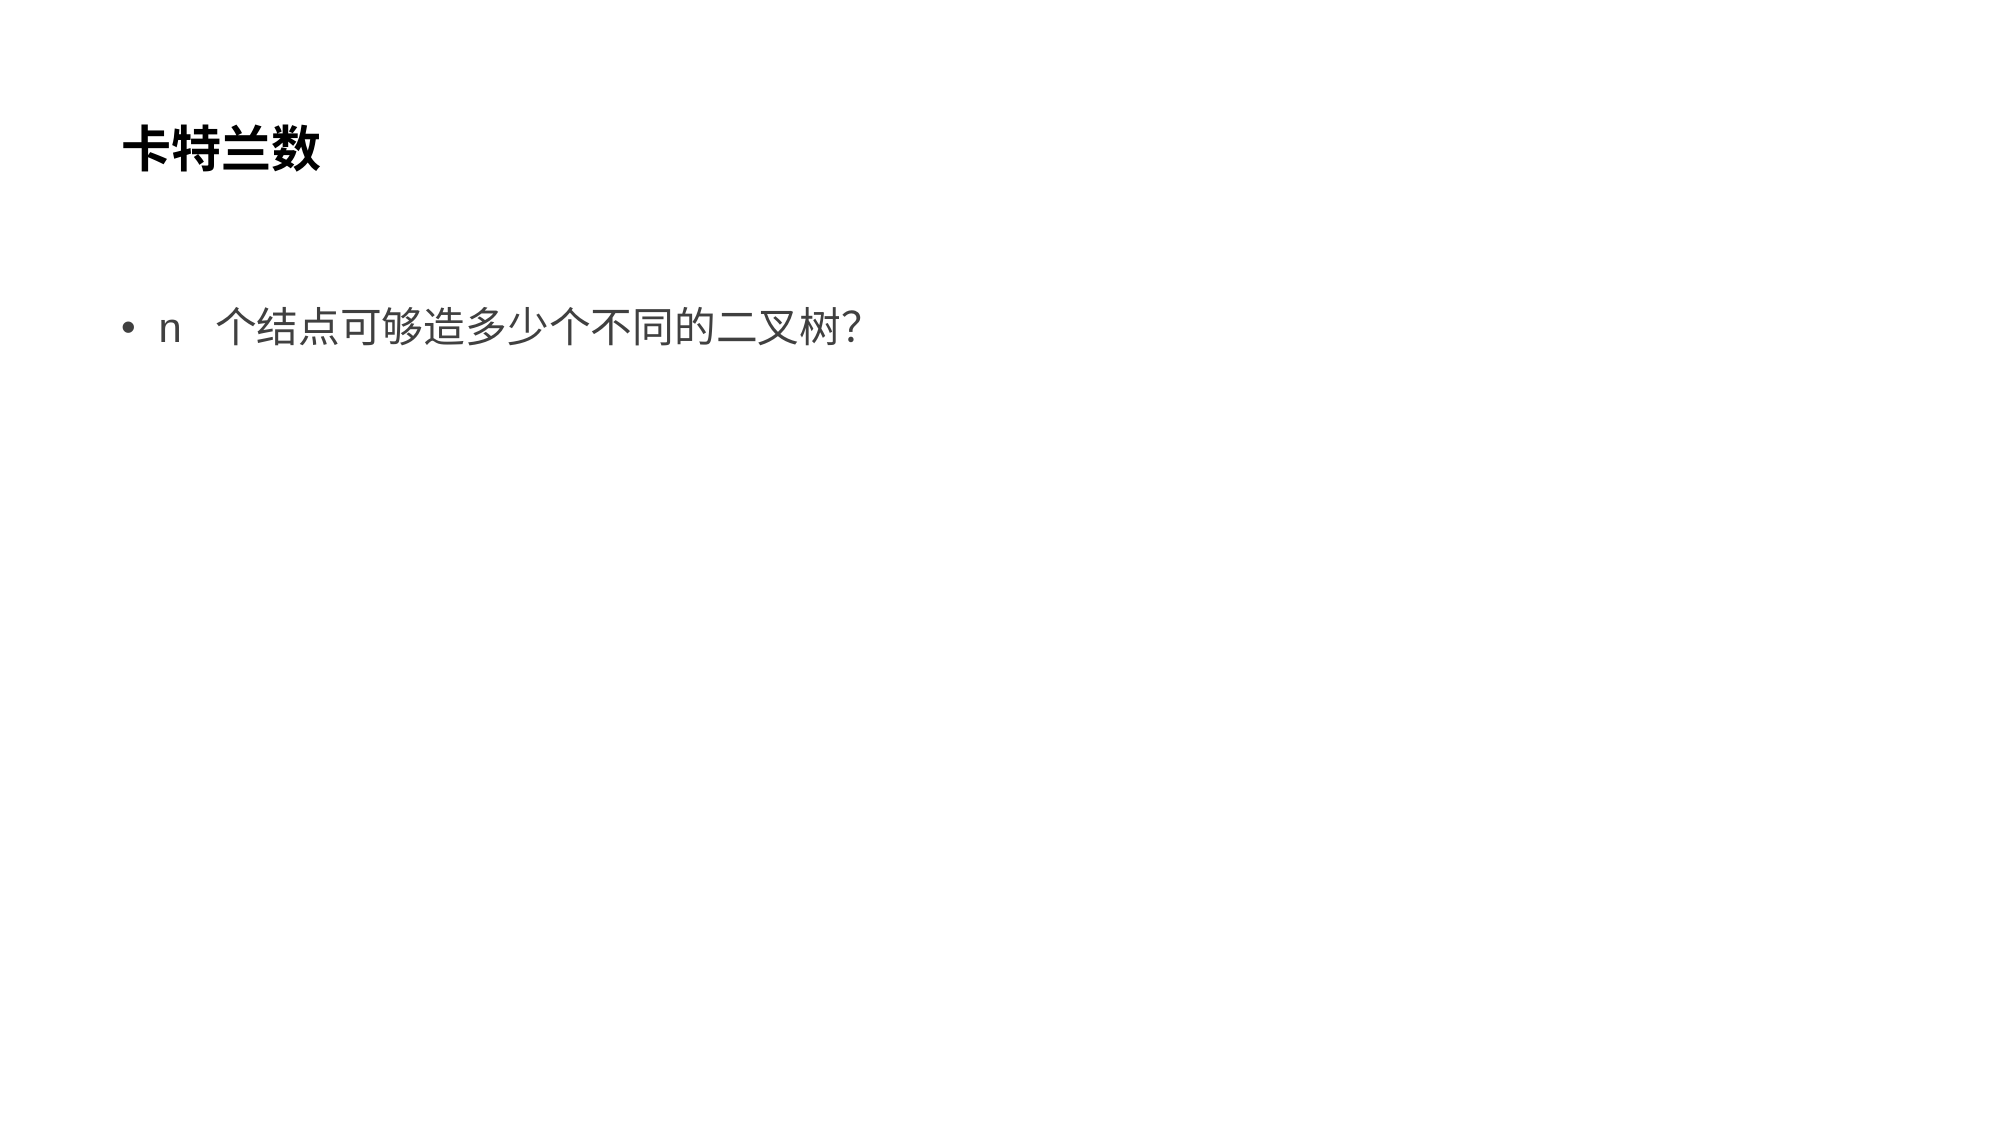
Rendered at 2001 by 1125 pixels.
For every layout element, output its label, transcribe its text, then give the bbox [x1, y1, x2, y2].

title 卡特兰数 [106, 42, 1832, 260]
list n 个结点可够造多少个不同的二叉树？ [106, 299, 1832, 1014]
